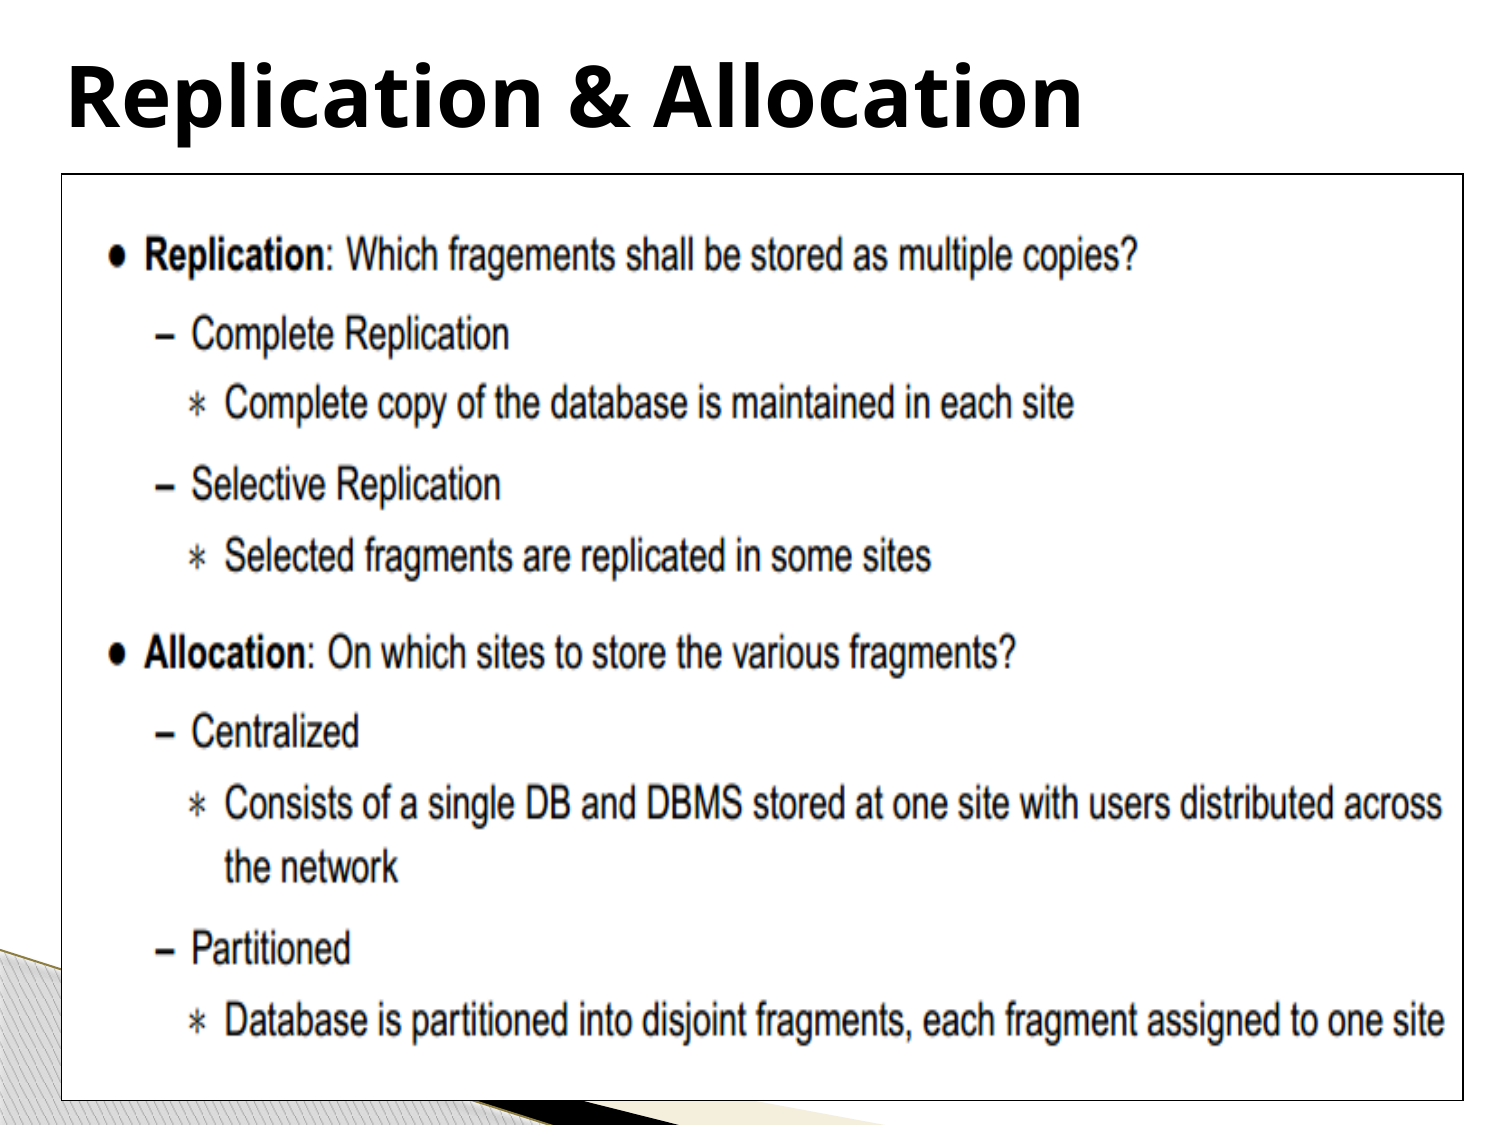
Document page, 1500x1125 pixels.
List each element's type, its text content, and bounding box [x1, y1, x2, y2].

picture [62, 174, 1463, 1101]
title Replication & Allocation [50, 12, 1450, 175]
